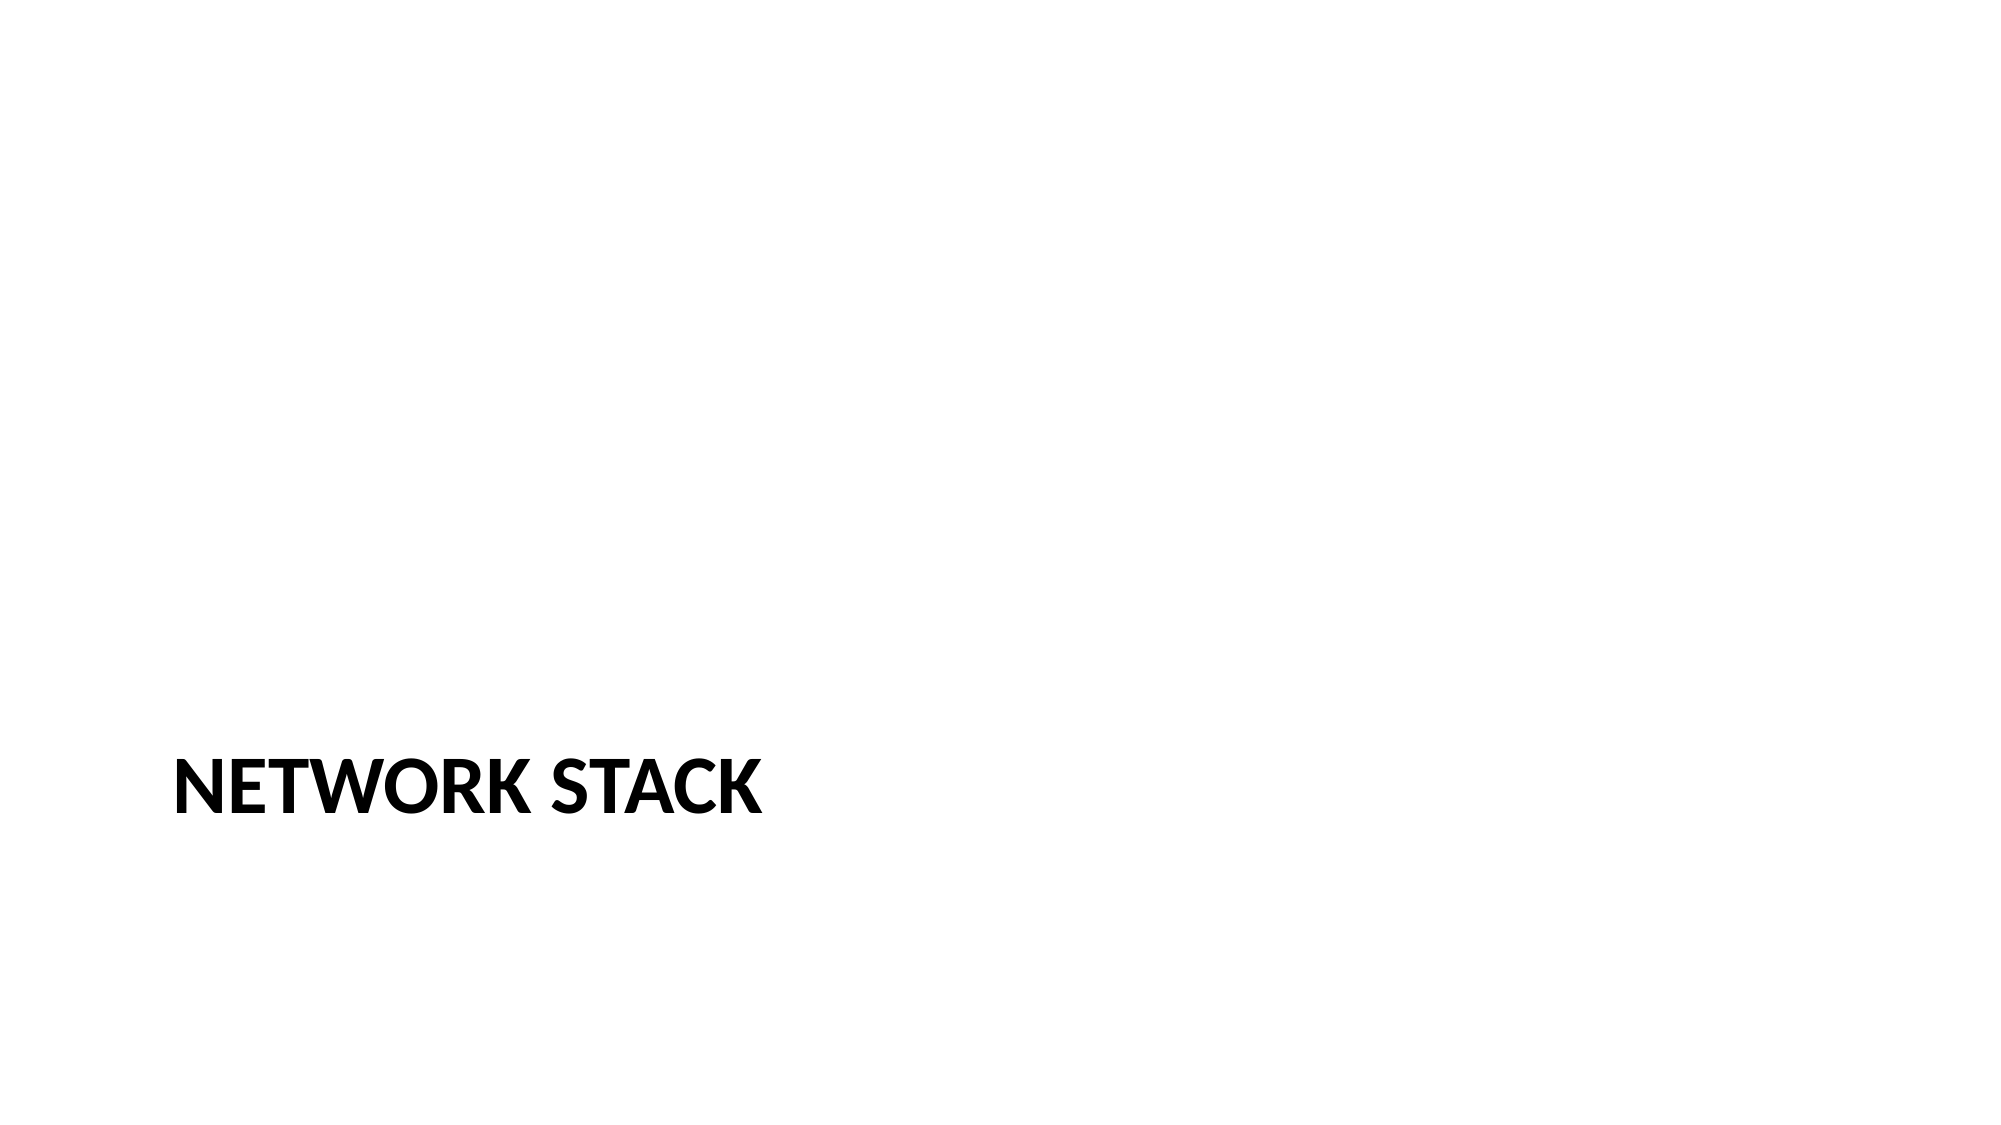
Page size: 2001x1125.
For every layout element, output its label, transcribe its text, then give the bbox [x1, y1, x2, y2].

title network Stack [157, 722, 1858, 947]
